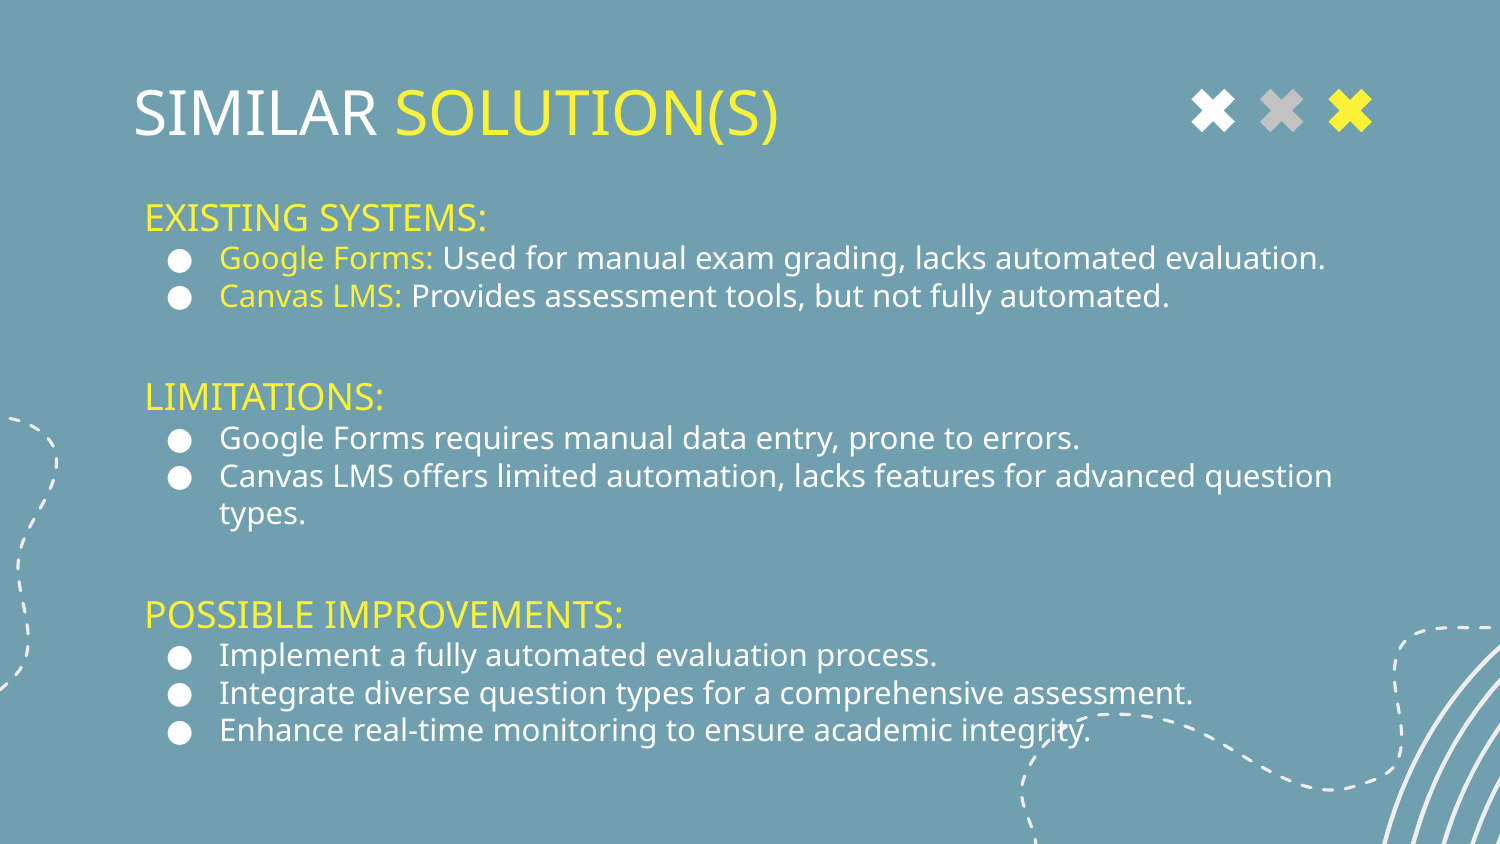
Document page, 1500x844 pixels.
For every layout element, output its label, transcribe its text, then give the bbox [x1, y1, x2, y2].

text_box [1021, 627, 1500, 844]
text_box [1181, 78, 1383, 143]
text_box EXISTING SYSTEMS: Google Forms: Used for manual exam grading, lacks automated evaluation. Canvas LMS: Provides assessment tools, but not fully automated. LIMITATIONS: Google Forms requires manual data entry, prone to errors. Canvas LMS offers limited automation, lacks features for advanced question types. POSSIBLE IMPROVEMENTS: Implement a fully automated evaluation process. Integrate diverse question types for a comprehensive assessment. Enhance real-time monitoring to ensure academic integrity. [129, 156, 1392, 763]
title SIMILAR SOLUTION(S) [118, 63, 1381, 158]
